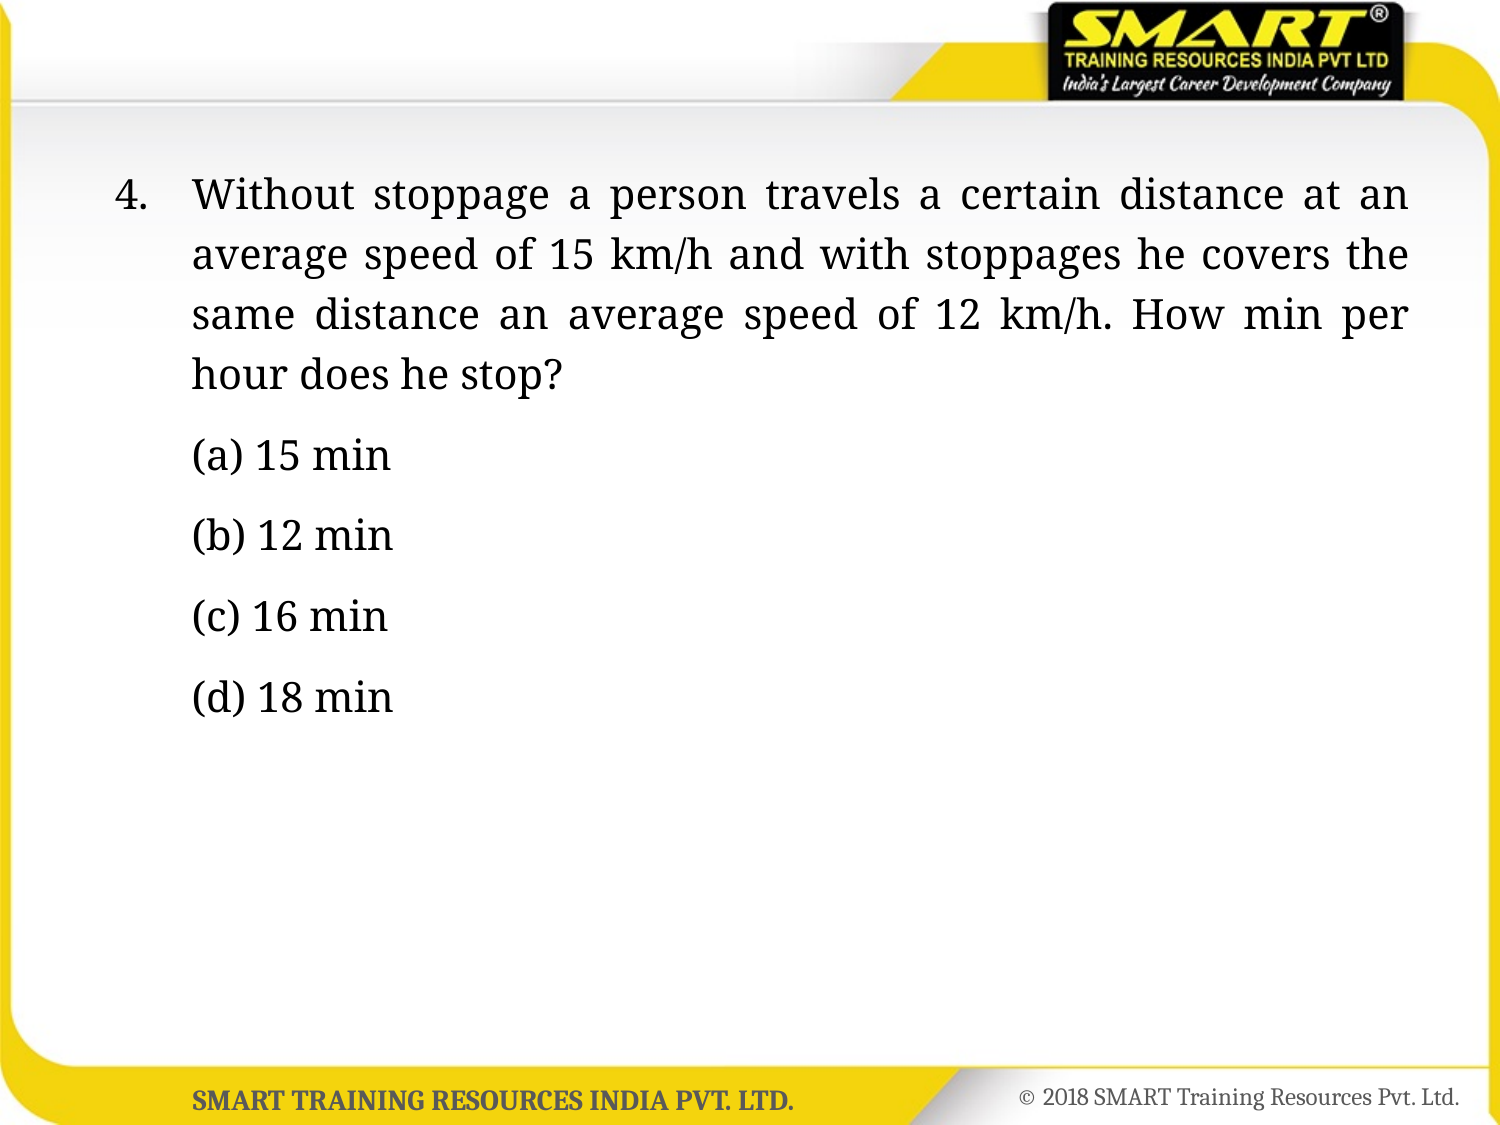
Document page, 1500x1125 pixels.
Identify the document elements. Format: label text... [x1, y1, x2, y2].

text_box 4. Without stoppage a person travels a certain distance at an average speed of 15 km/h and with stoppages he covers the same distance an average speed of 12 km/h. How min per hour does he stop? (a) 15 min (b) 12 min (c) 16 min (d) 18 min [99, 149, 1425, 729]
picture [0, 0, 1500, 1125]
